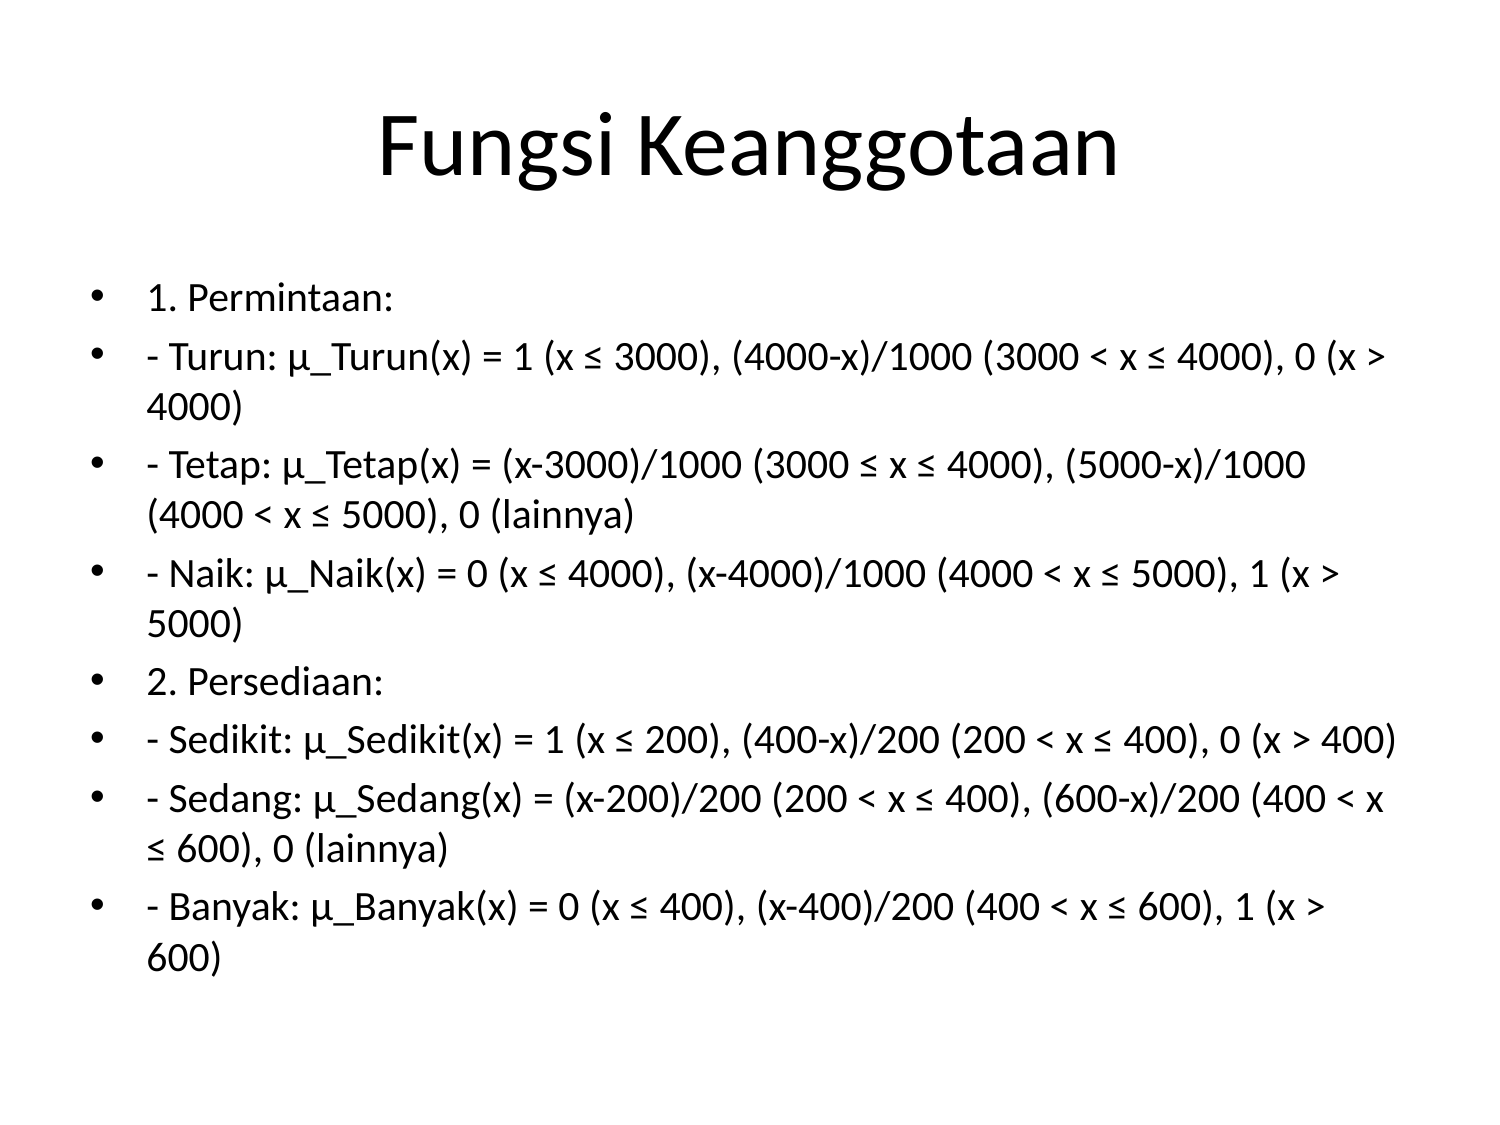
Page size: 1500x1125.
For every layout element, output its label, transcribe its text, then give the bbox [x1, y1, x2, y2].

list 1. Permintaan: - Turun: μ_Turun(x) = 1 (x ≤ 3000), (4000-x)/1000 (3000 < x ≤ 4000), 0 (x > 4000) - Tetap: μ_Tetap(x) = (x-3000)/1000 (3000 ≤ x ≤ 4000), (5000-x)/1000 (4000 < x ≤ 5000), 0 (lainnya) - Naik: μ_Naik(x) = 0 (x ≤ 4000), (x-4000)/1000 (4000 < x ≤ 5000), 1 (x > 5000) 2. Persediaan: - Sedikit: μ_Sedikit(x) = 1 (x ≤ 200), (400-x)/200 (200 < x ≤ 400), 0 (x > 400) - Sedang: μ_Sedang(x) = (x-200)/200 (200 < x ≤ 400), (600-x)/200 (400 < x ≤ 600), 0 (lainnya) - Banyak: μ_Banyak(x) = 0 (x ≤ 400), (x-400)/200 (400 < x ≤ 600), 1 (x > 600) [75, 262, 1425, 1005]
title Fungsi Keanggotaan [75, 45, 1425, 233]
